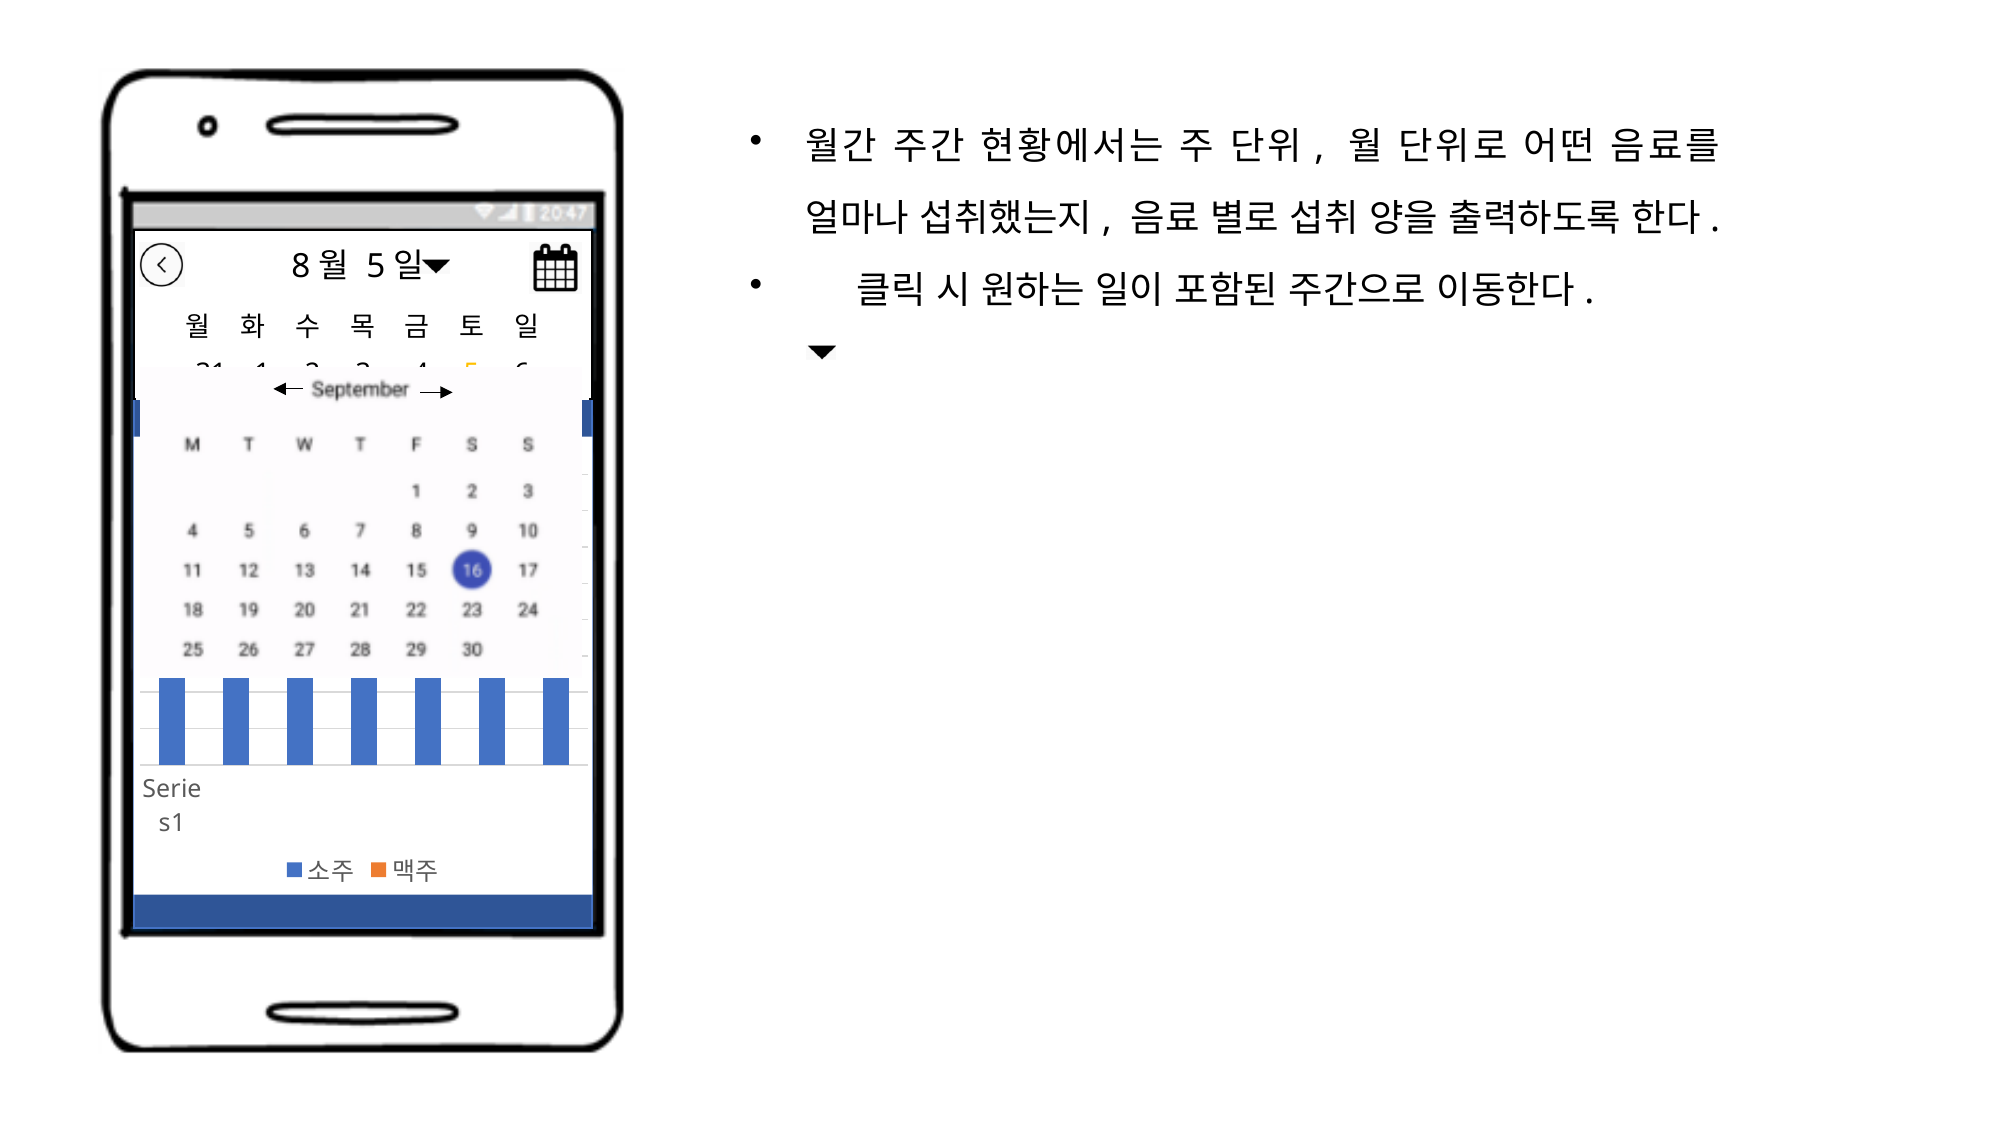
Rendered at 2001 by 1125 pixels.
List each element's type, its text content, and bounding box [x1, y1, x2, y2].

picture [97, 67, 629, 1058]
picture [805, 345, 836, 361]
chart [133, 436, 593, 895]
text_box 월간 주간 현황에서는 주 단위, 월 단위로 어떤 음료를 얼마나 섭취했는지, 음료 별로 섭취 양을 출력하도록 한다. 클릭 시 원하는 일이 포함된 주간으로 이동한다. [734, 87, 1735, 319]
